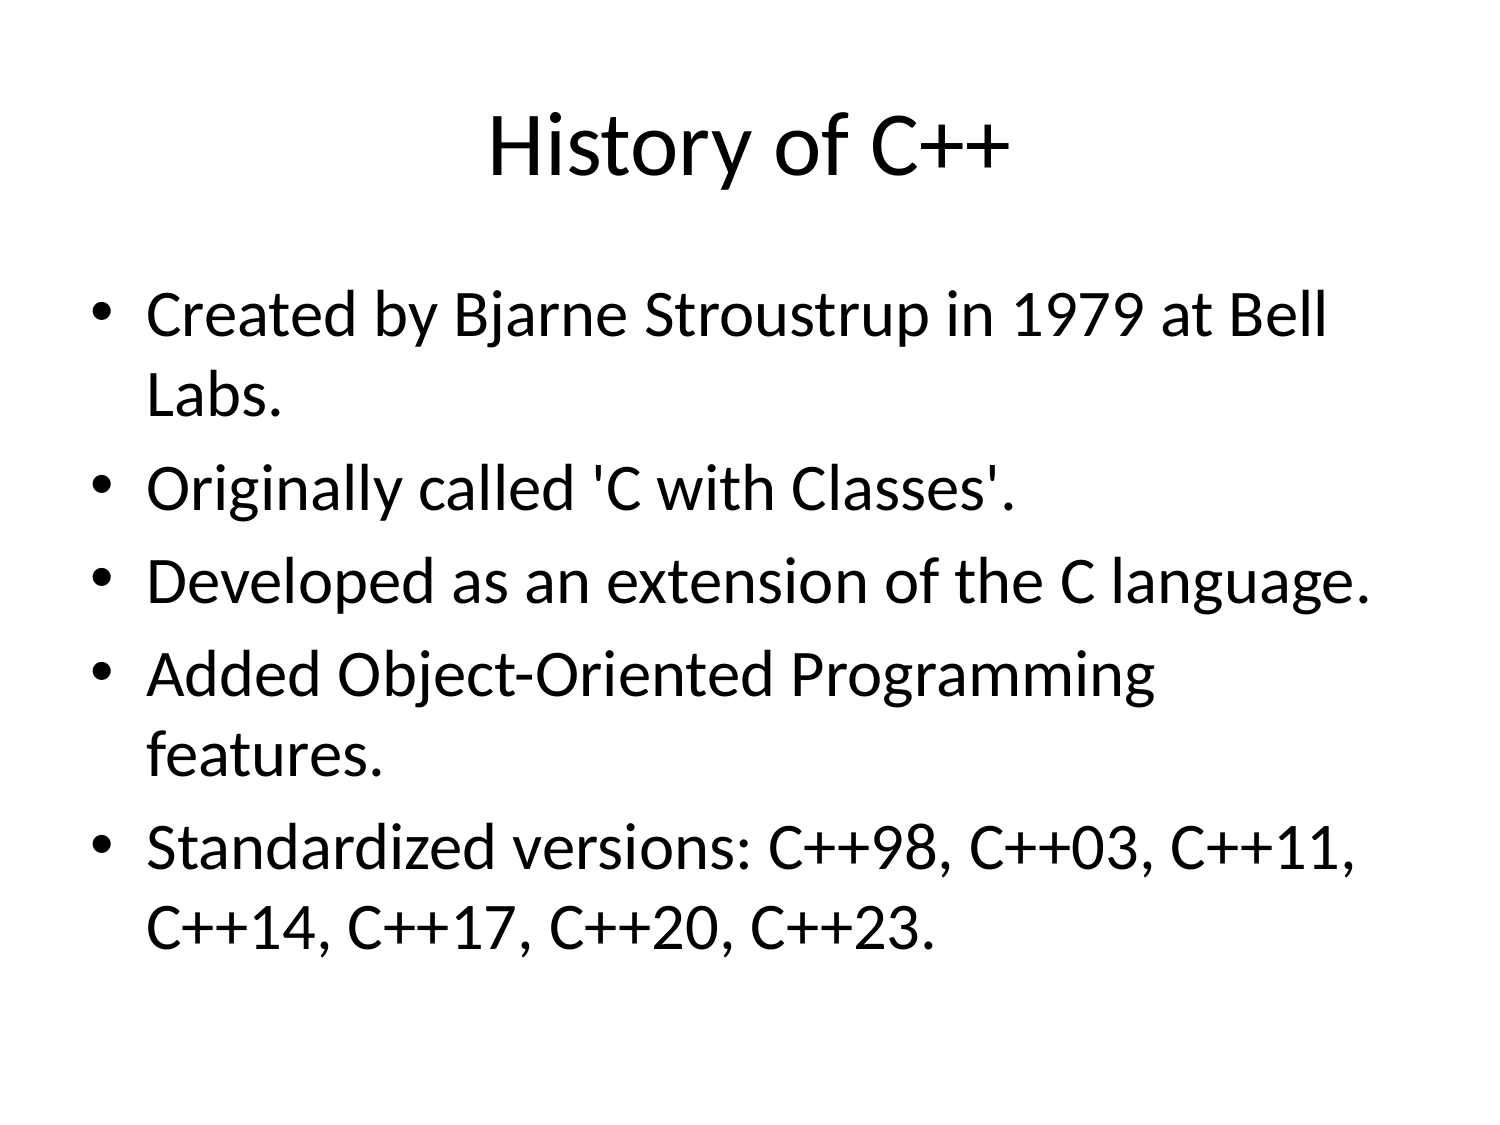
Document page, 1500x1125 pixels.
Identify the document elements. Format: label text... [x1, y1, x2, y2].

list Created by Bjarne Stroustrup in 1979 at Bell Labs. Originally called 'C with Classes'. Developed as an extension of the C language. Added Object-Oriented Programming features. Standardized versions: C++98, C++03, C++11, C++14, C++17, C++20, C++23. [75, 262, 1425, 1005]
title History of C++ [75, 45, 1425, 233]
